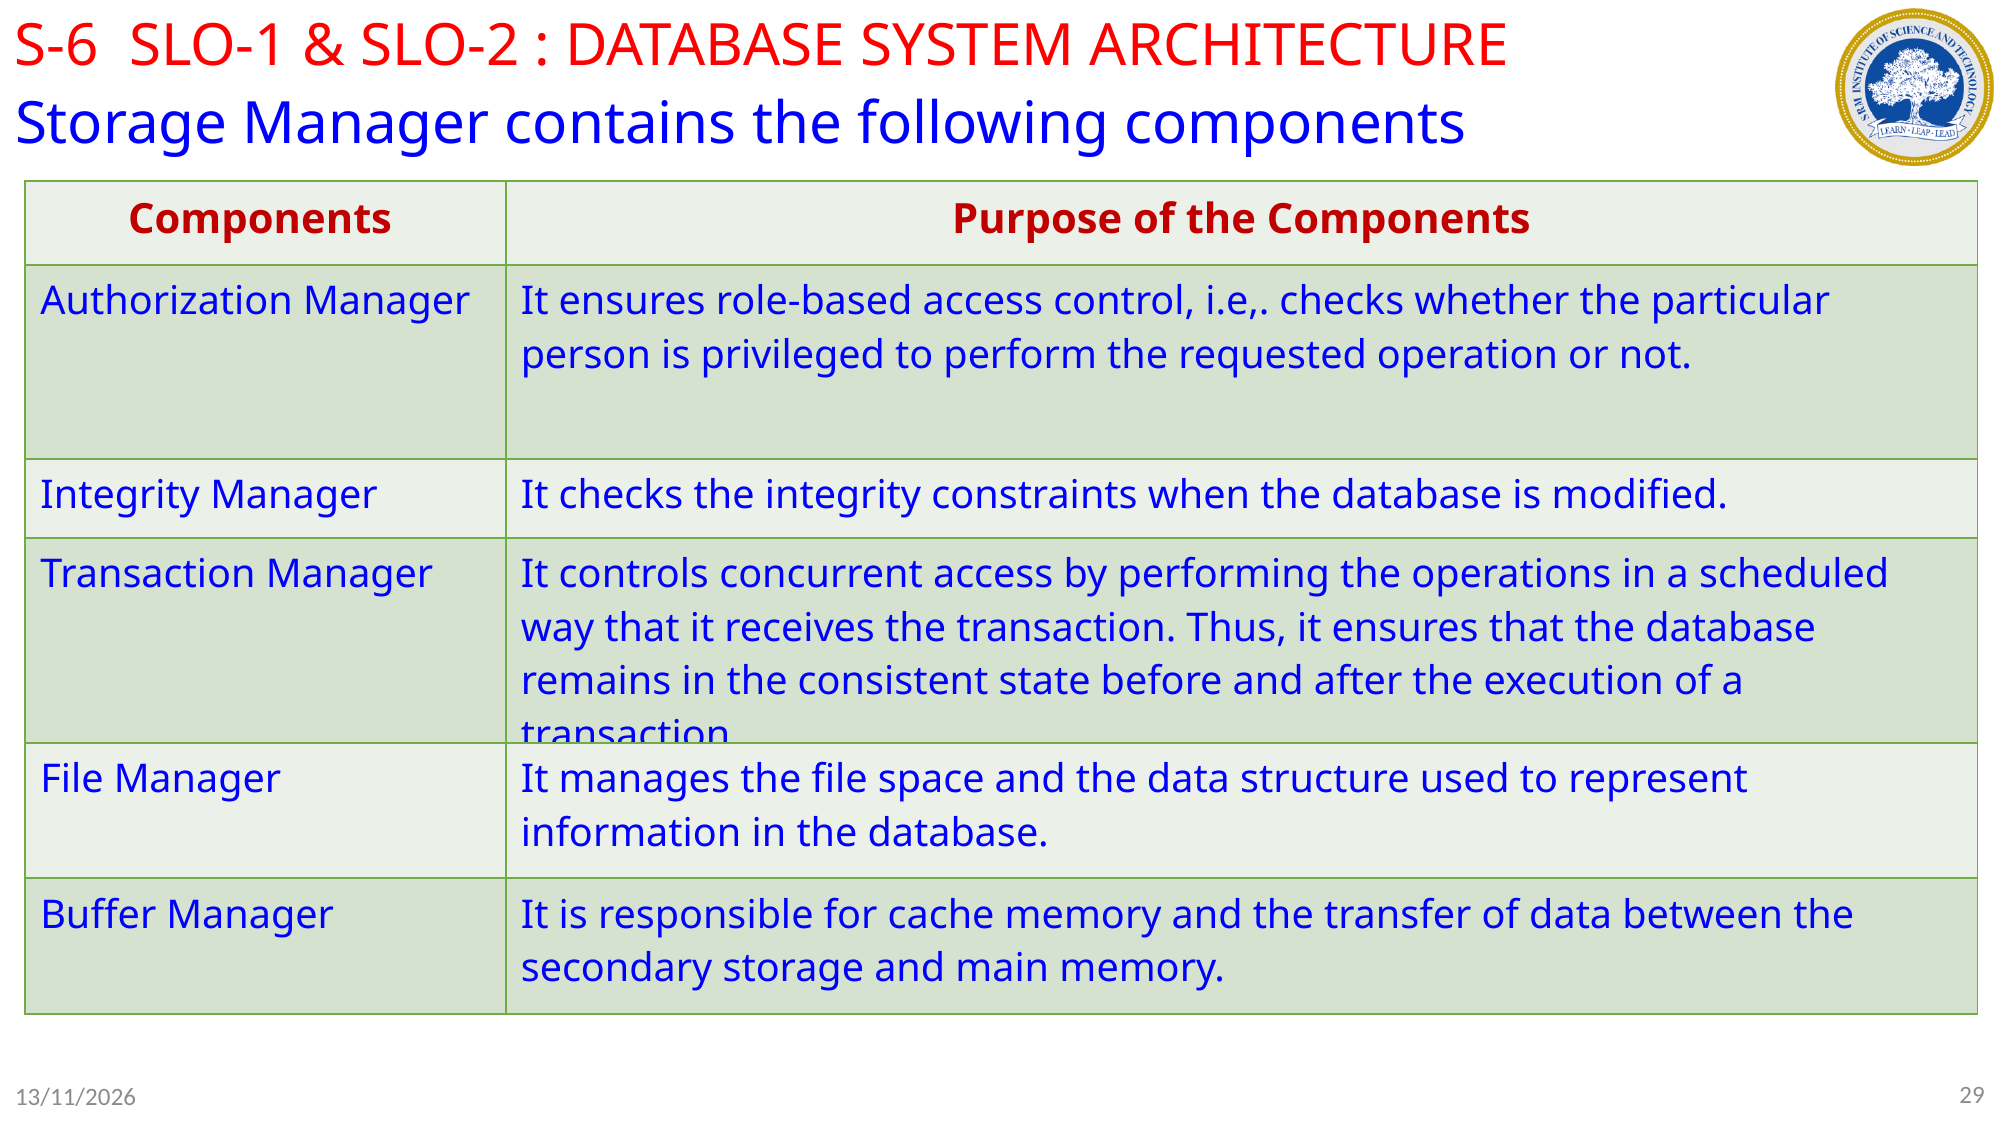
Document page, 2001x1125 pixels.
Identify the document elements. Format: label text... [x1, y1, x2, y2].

table_cell Transaction Manager [26, 539, 505, 742]
table_cell Integrity Manager [26, 460, 505, 537]
table_cell File Manager [26, 744, 505, 877]
table_cell It is responsible for cache memory and the transfer of data between the secondary storage and main memory. [507, 879, 1977, 1013]
table_cell It ensures role-based access control, i.e,. checks whether the particular person is privileged to perform the requested operation or not. [507, 266, 1977, 458]
picture [1835, 8, 1994, 166]
text_box S-6 SLO-1 & SLO-2 : DATABASE SYSTEM ARCHITECTURE [0, 0, 1800, 85]
table_cell It manages the file space and the data structure used to represent information in the database. [507, 744, 1977, 877]
table_cell It controls concurrent access by performing the operations in a scheduled way that it receives the transaction. Thus, it ensures that the database remains in the consistent state before and after the execution of a transaction. [507, 539, 1977, 742]
table_header Components [26, 182, 505, 264]
table_cell Authorization Manager [26, 266, 505, 458]
list Storage Manager contains the following components [0, 85, 1725, 179]
table_header Purpose of the Components [507, 182, 1977, 264]
table_cell Buffer Manager [26, 879, 505, 1013]
table_cell It checks the integrity constraints when the database is modified. [507, 460, 1977, 537]
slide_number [0, 1065, 663, 1125]
slide_number 29 [1337, 1063, 2000, 1124]
